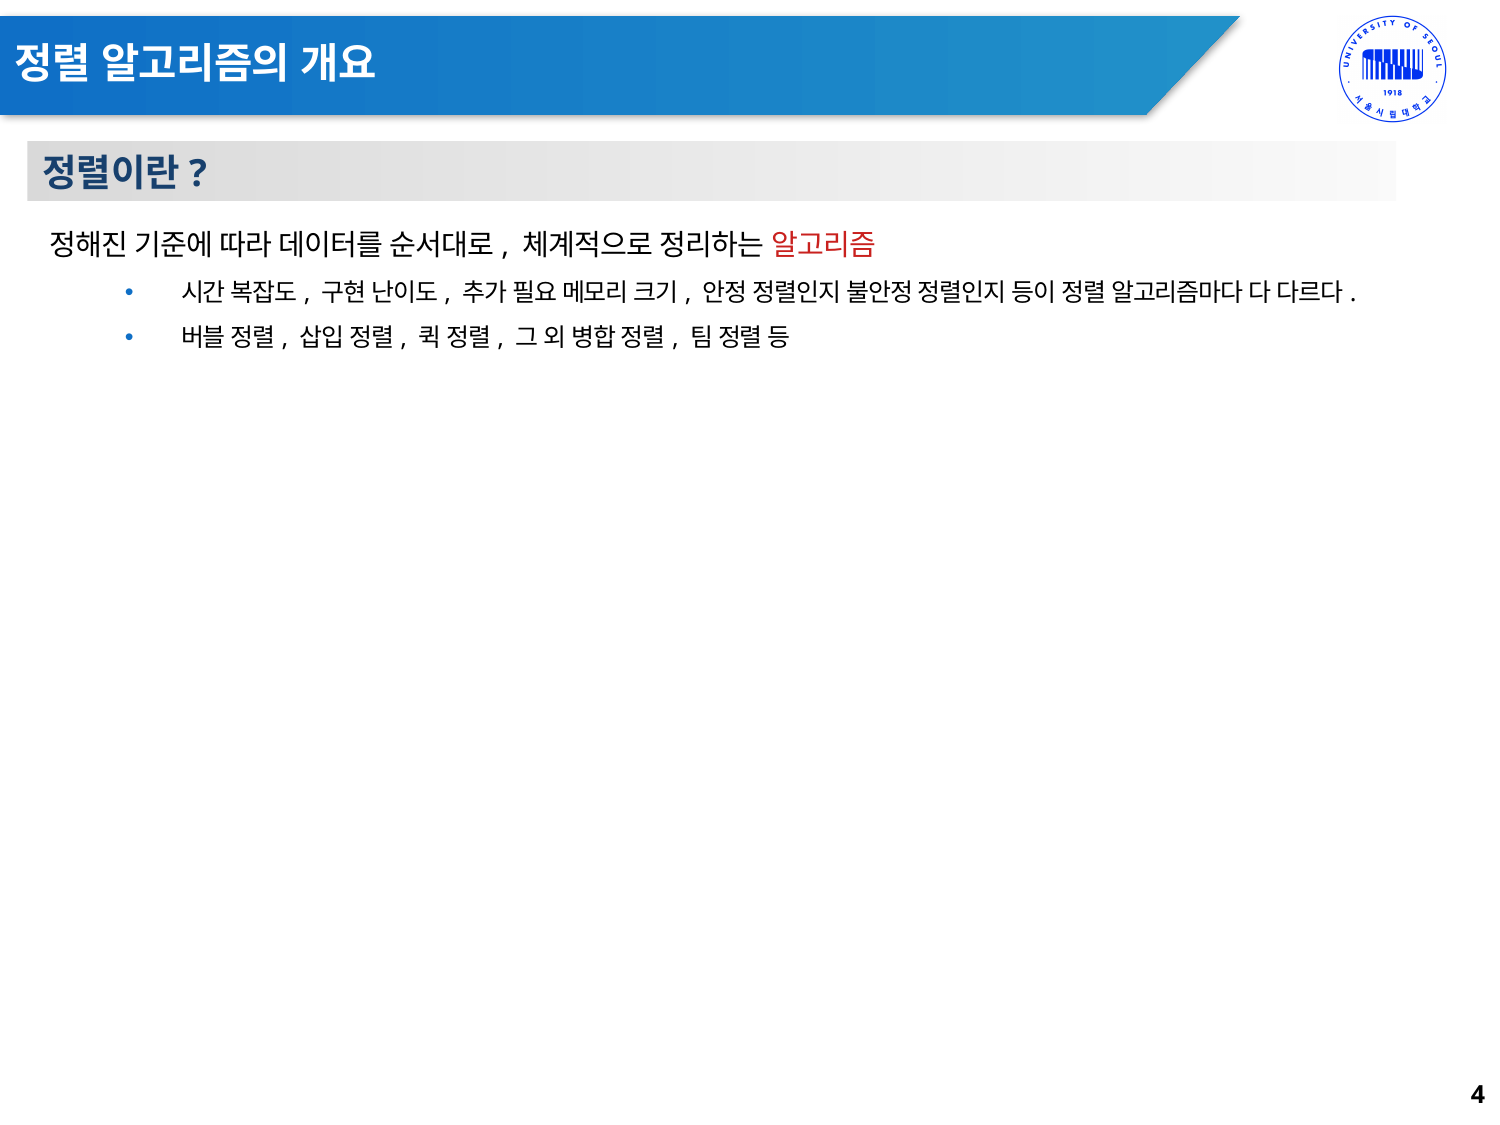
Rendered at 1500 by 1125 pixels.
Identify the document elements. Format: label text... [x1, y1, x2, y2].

picture [1337, 15, 1447, 124]
text_box 정렬이란? [27, 141, 1397, 201]
text_box 정렬 알고리즘의 개요 [0, 29, 1003, 101]
text_box 정해진 기준에 따라 데이터를 순서대로, 체계적으로 정리하는 알고리즘 시간 복잡도, 구현 난이도, 추가 필요 메모리 크기, 안정 정렬인지 불안정 정렬인지 등이 정렬 알고리즘마다 다 다르다. 버블 정렬, 삽입 정렬, 퀵 정렬, 그 외 병합 정렬, 팀 정렬 등 [34, 201, 1453, 359]
text_box 3 [1162, 1065, 1500, 1125]
